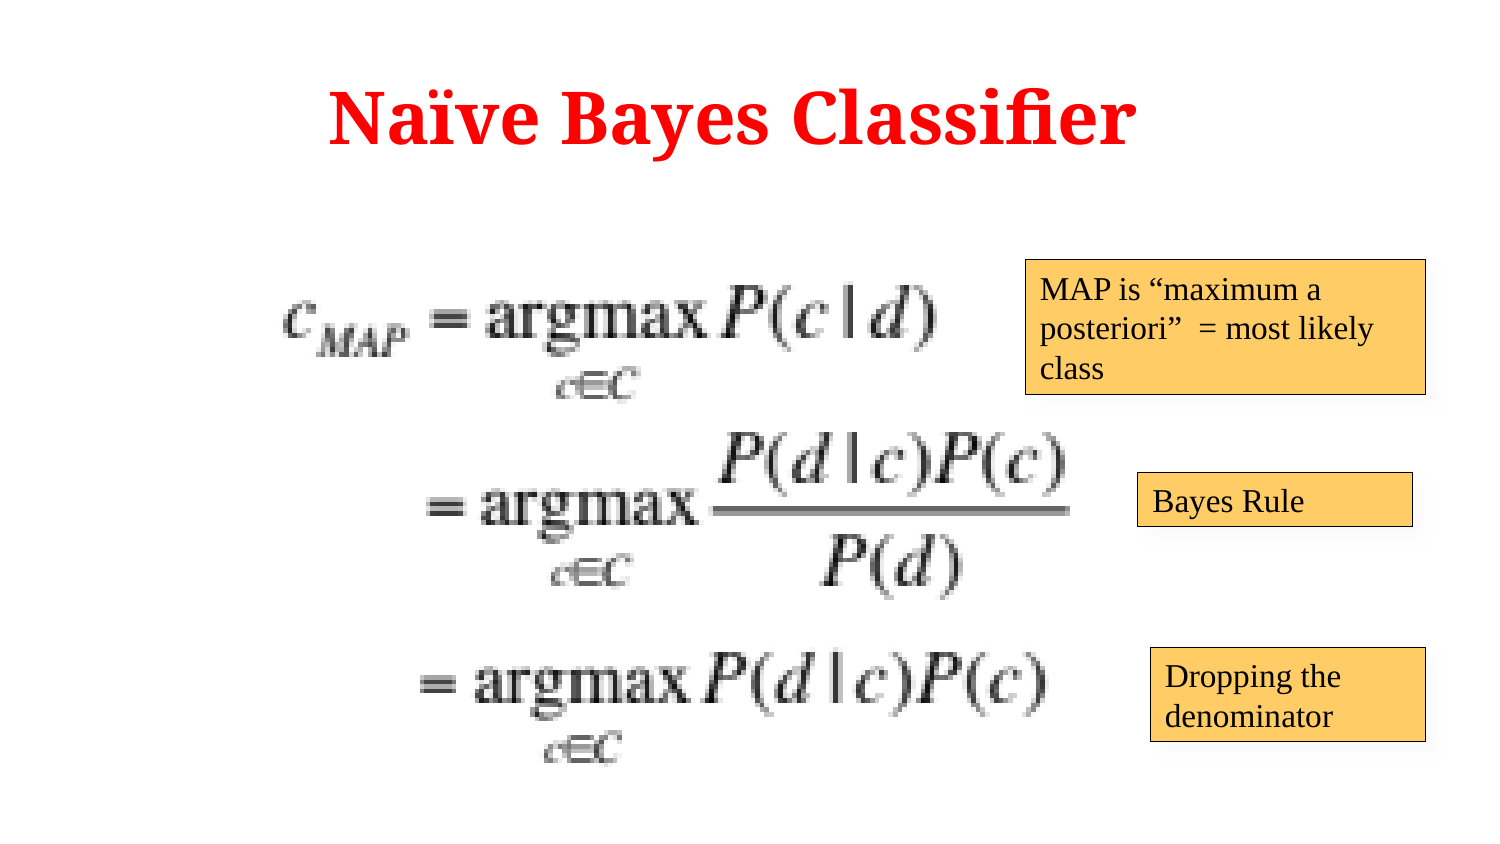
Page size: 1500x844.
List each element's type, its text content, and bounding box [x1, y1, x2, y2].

title Naïve Bayes Classifier [41, 64, 1425, 180]
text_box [274, 267, 943, 410]
text_box Dropping the denominator [1149, 646, 1425, 742]
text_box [411, 634, 1050, 772]
text_box MAP is “maximum a posteriori” = most likely class [1025, 259, 1425, 394]
text_box Bayes Rule [1137, 471, 1413, 527]
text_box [416, 409, 1076, 610]
